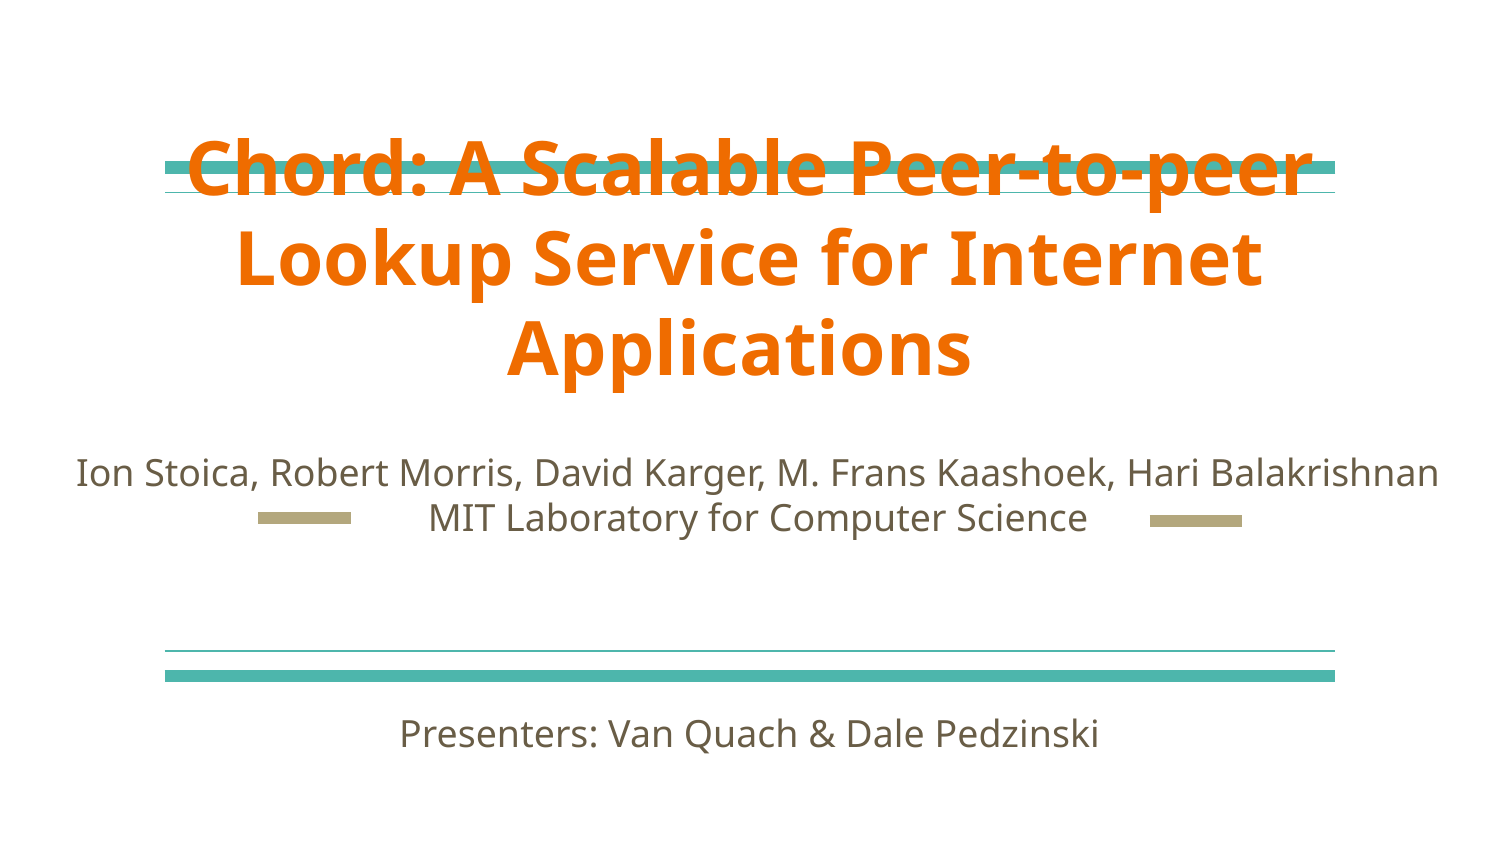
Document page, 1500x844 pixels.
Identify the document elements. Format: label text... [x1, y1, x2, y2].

title Chord: A Scalable Peer-to-peer Lookup Service for Internet Applications [164, 237, 1336, 406]
subtitle Ion Stoica, Robert Morris, David Karger, M. Frans Kaashoek, Hari Balakrishnan MIT Laboratory for Computer Science [59, 433, 1458, 564]
subtitle Presenters: Van Quach & Dale Pedzinski [51, 694, 1449, 825]
